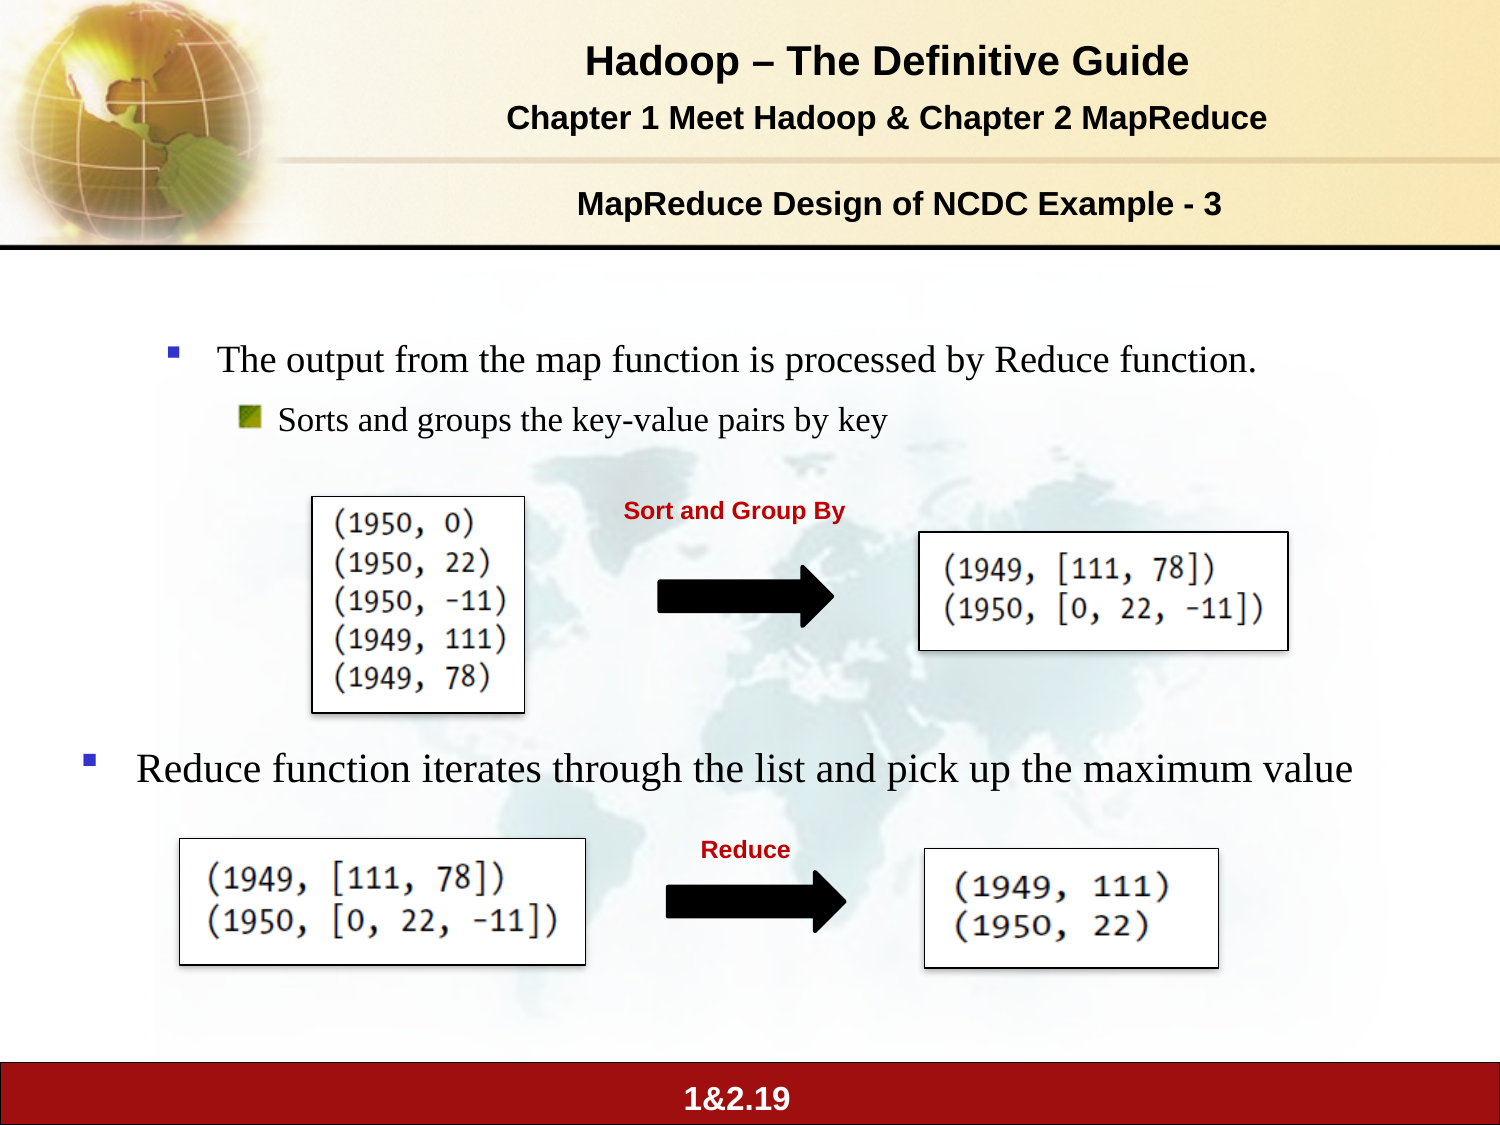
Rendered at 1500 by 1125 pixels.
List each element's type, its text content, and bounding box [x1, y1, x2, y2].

text_box [657, 564, 835, 628]
picture [0, 0, 1500, 1062]
text_box Sort and Group By [608, 487, 861, 532]
text_box [665, 870, 847, 934]
text_box Reduce function iterates through the list and pick up the maximum value [64, 728, 1459, 803]
list The output from the map function is processed by Reduce function. Sorts and groups the key-value pairs by key [150, 312, 1415, 450]
text_box Reduce [685, 826, 806, 872]
title MapReduce Design of NCDC Example - 3 [537, 174, 1263, 233]
